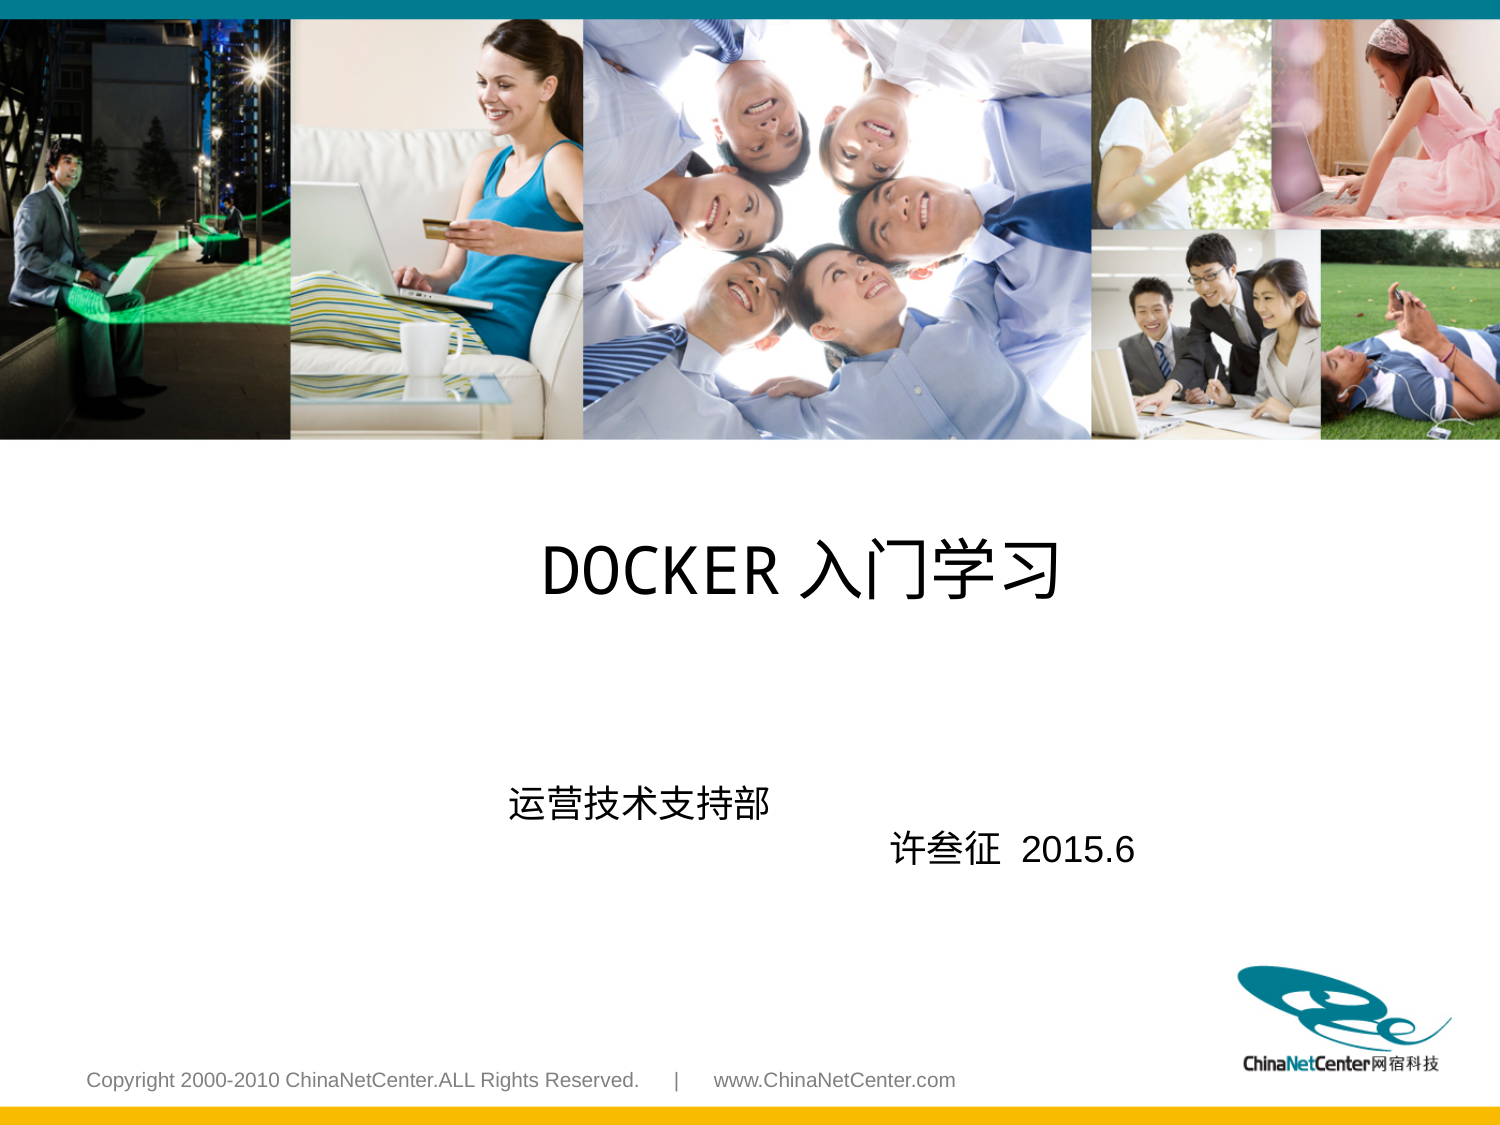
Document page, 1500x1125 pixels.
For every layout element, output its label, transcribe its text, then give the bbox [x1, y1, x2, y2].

title DOCKER入门学习 [128, 527, 1477, 610]
text_box 运营技术支持部 许叁征 2015.6 [281, 772, 1348, 878]
